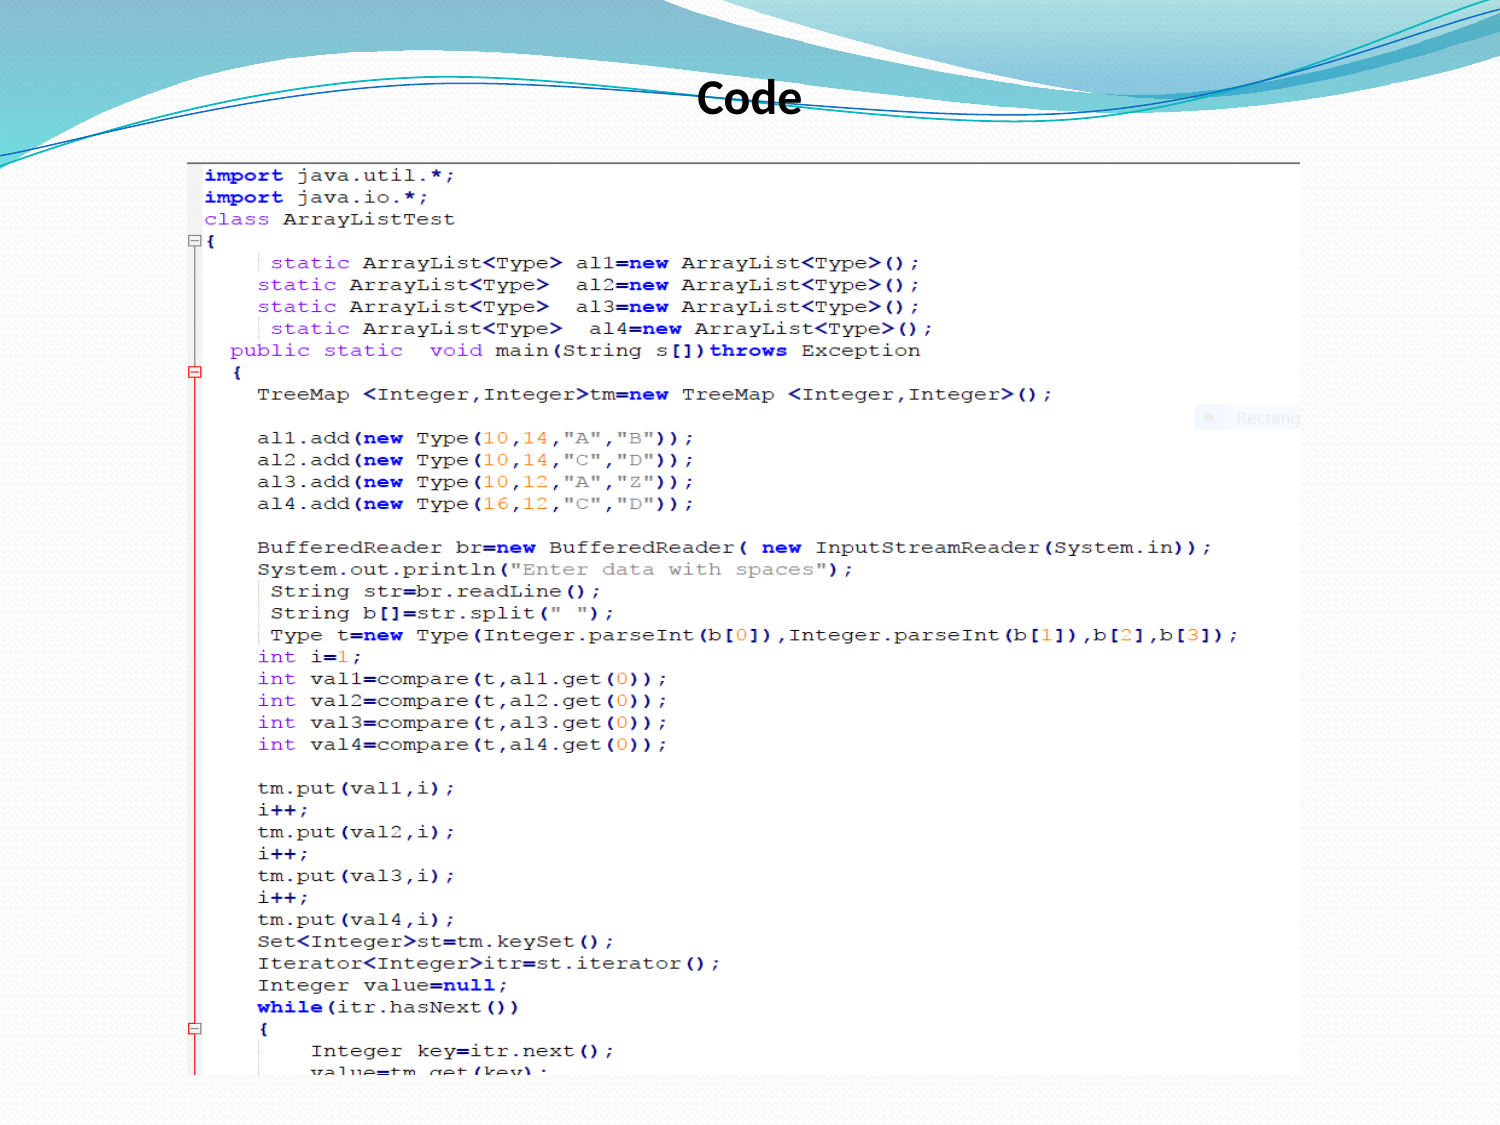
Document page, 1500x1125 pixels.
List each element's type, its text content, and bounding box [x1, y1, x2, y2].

title Code [75, 37, 1425, 125]
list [187, 162, 1301, 1076]
